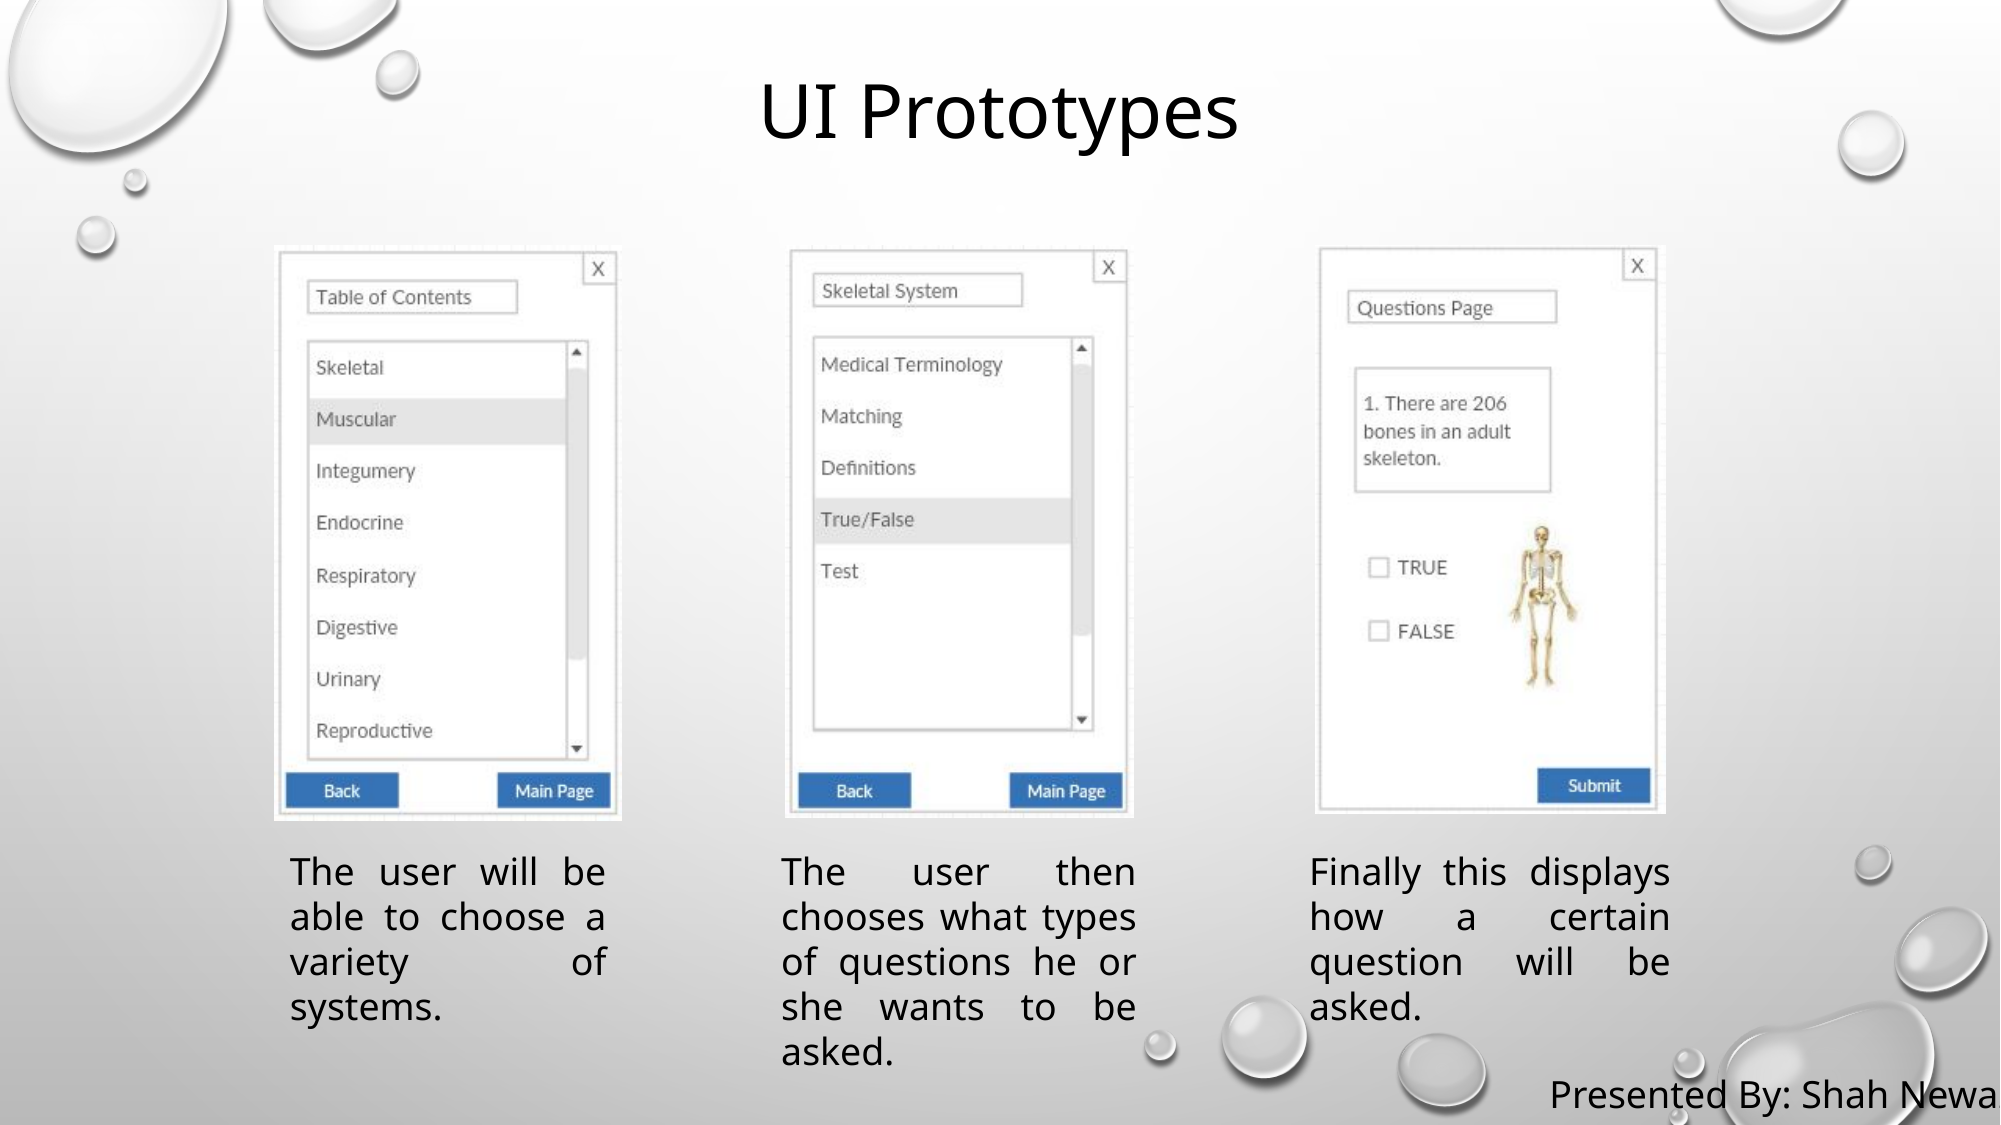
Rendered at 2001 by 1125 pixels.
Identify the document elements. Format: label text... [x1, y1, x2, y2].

text_box The user will be able to choose a variety of systems. [275, 840, 622, 1036]
text_box The user then chooses what types of questions he or she wants to be asked. [766, 840, 1152, 1081]
picture [0, 0, 2000, 1125]
text_box Finally this displays how a certain question will be asked. [1294, 840, 1687, 1036]
text_box UI Prototypes [149, 66, 1850, 329]
text_box Presented By: Shah Newaz [1534, 1063, 2000, 1124]
